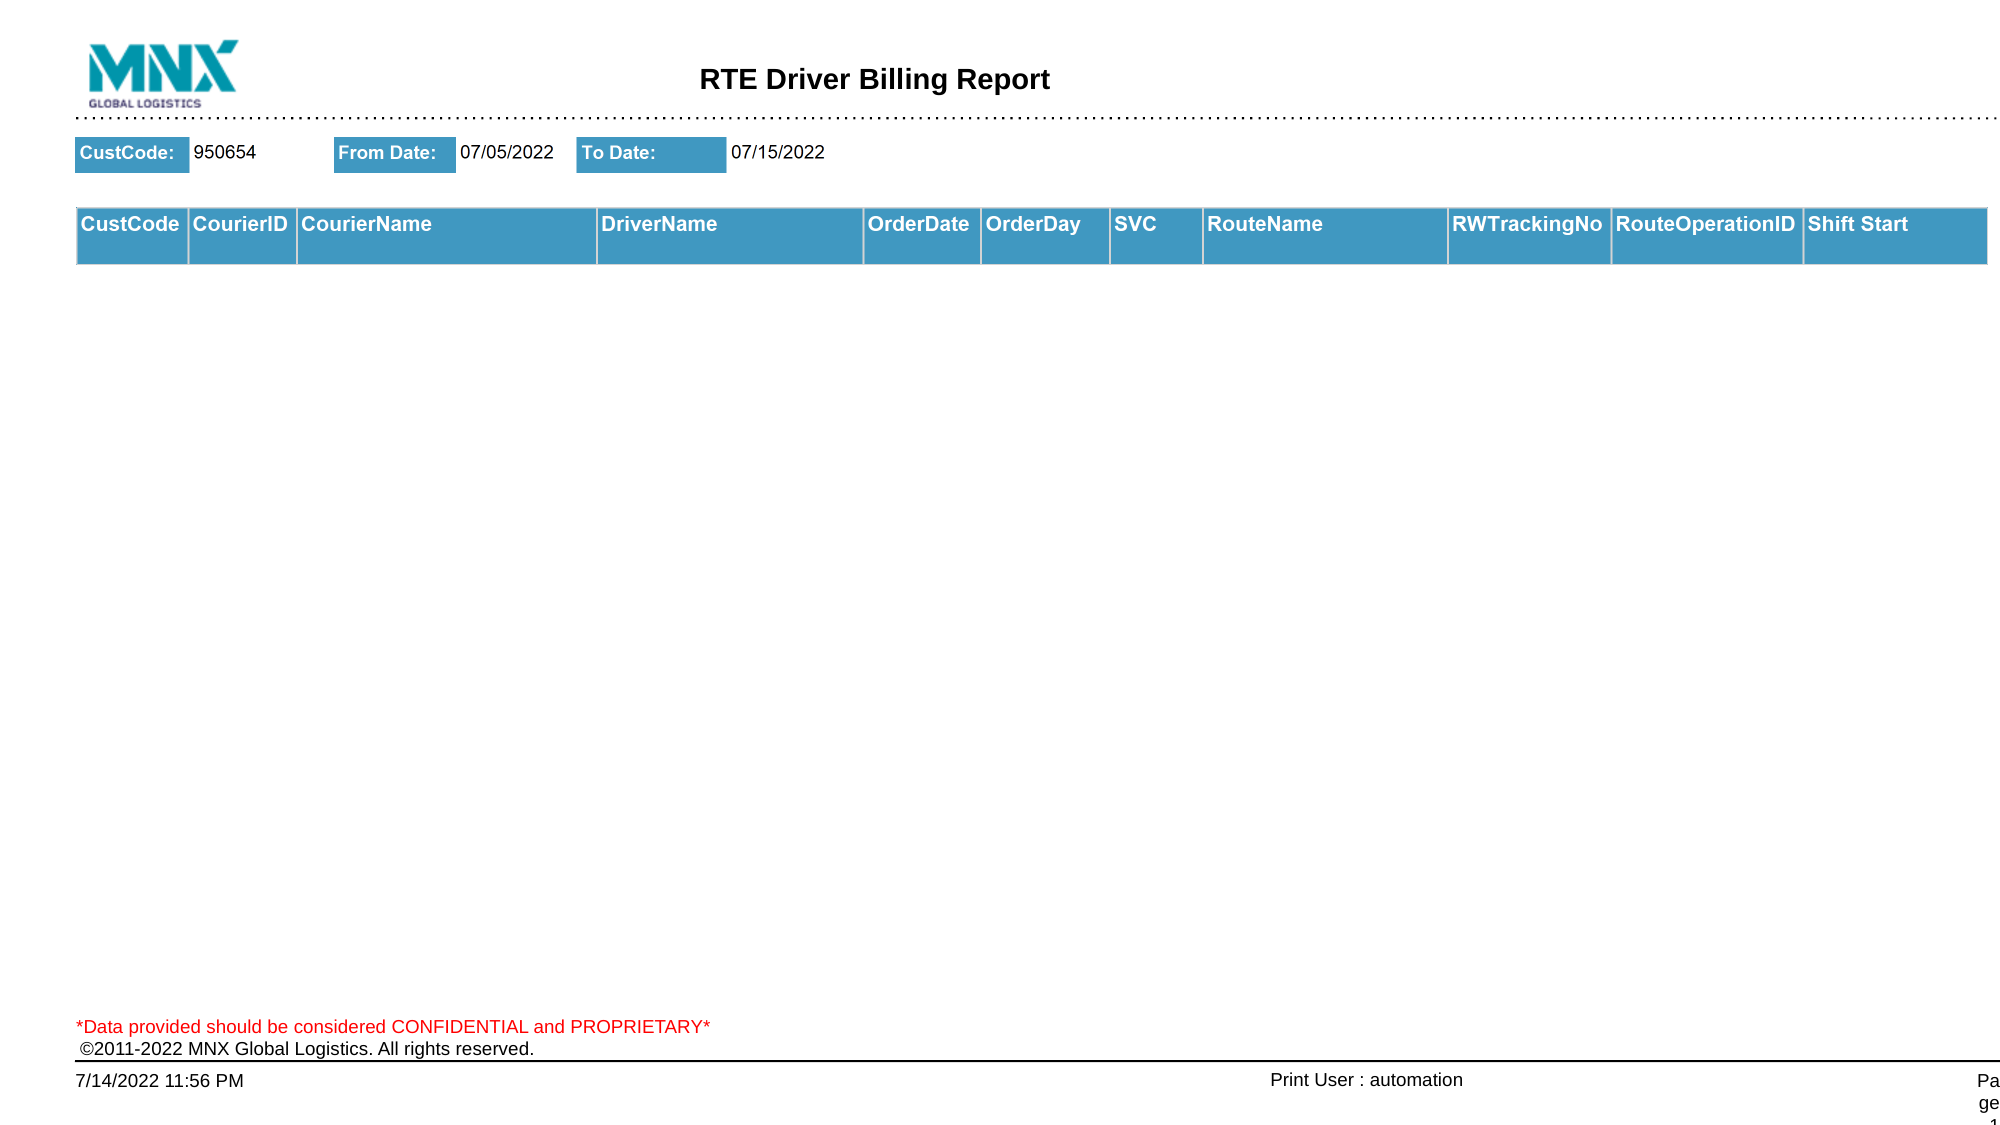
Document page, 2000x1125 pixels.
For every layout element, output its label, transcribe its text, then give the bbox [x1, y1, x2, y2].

text_box 7/14/2022 11:56 PM [75, 1068, 374, 1088]
text_box Page 1 of 2 [1974, 1068, 2000, 1088]
text_box RTE Driver Billing Report [490, 56, 1260, 99]
picture [75, 207, 1988, 266]
text_box ©2011-2022 MNX Global Logistics. All rights reserved. [75, 1036, 1770, 1058]
picture [75, 37, 286, 110]
text_box Print User : automation [1163, 1067, 1570, 1088]
text_box *Data provided should be considered CONFIDENTIAL and PROPRIETARY* [76, 1014, 1771, 1036]
picture [74, 137, 877, 174]
